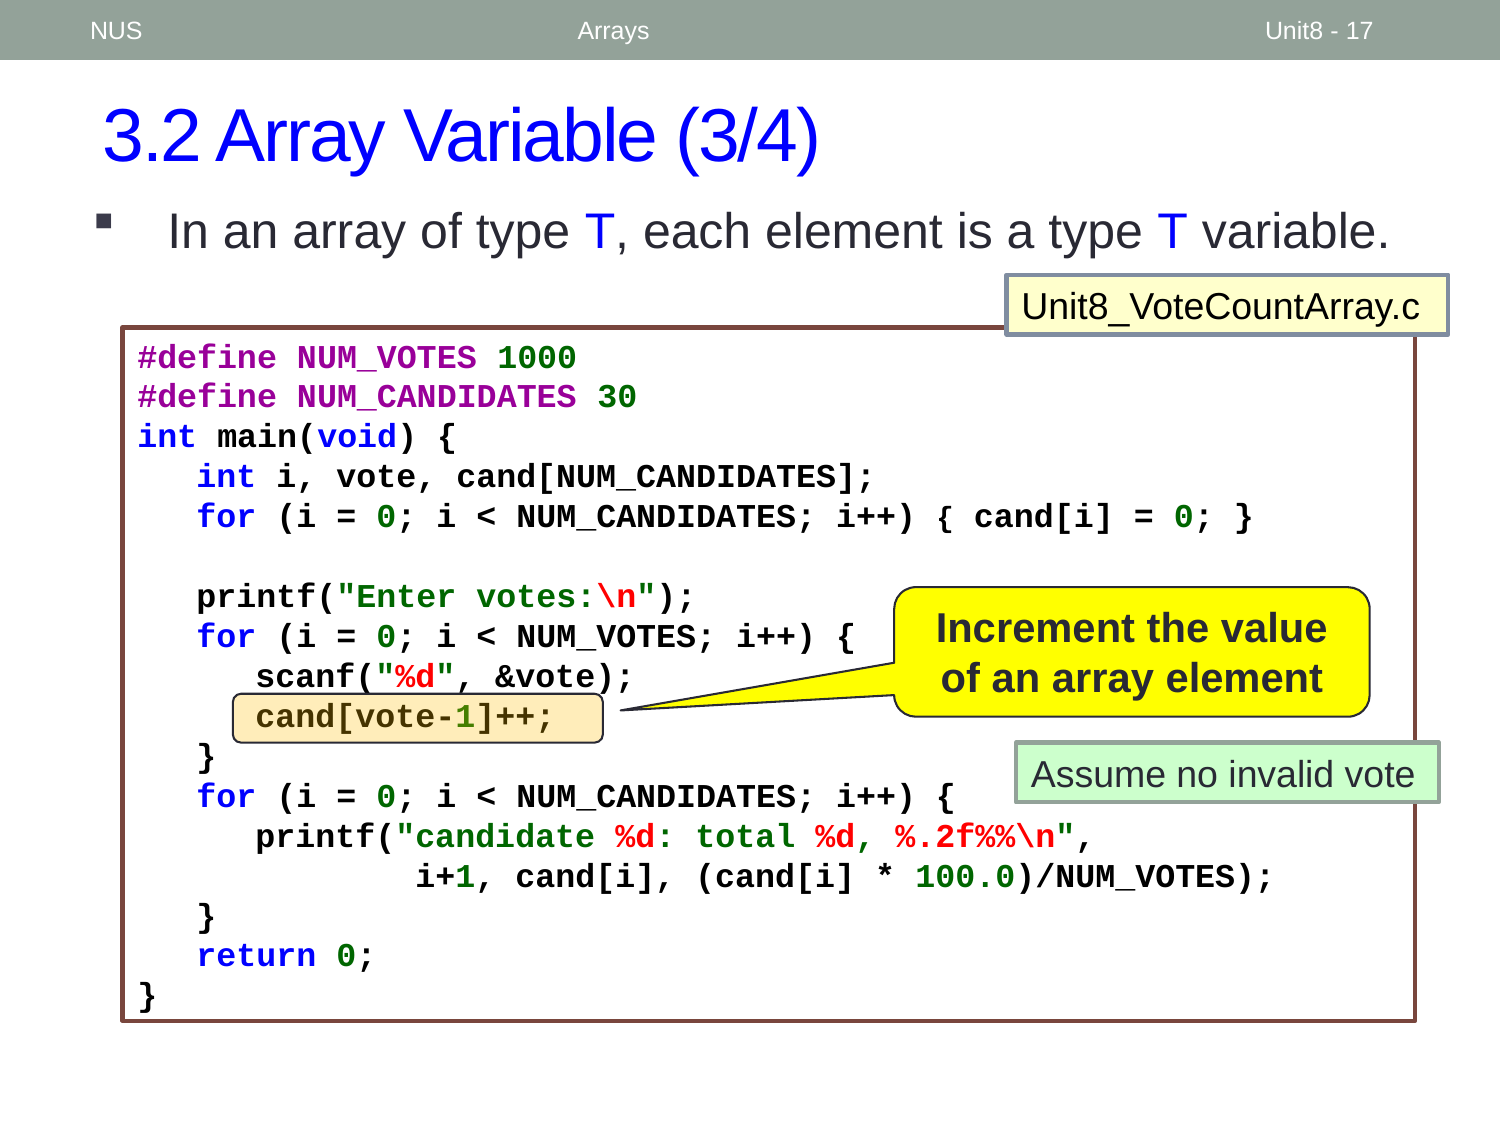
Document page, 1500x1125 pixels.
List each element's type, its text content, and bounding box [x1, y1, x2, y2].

slide_number NUS [75, 3, 550, 57]
title 3.2 Array Variable (3/4) [87, 62, 1463, 200]
footer Arrays [562, 3, 1238, 57]
text_box In an array of type T, each element is a type T variable. [77, 190, 1449, 300]
slide_number Unit8 - 17 [1250, 3, 1425, 57]
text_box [122, 274, 1449, 1030]
